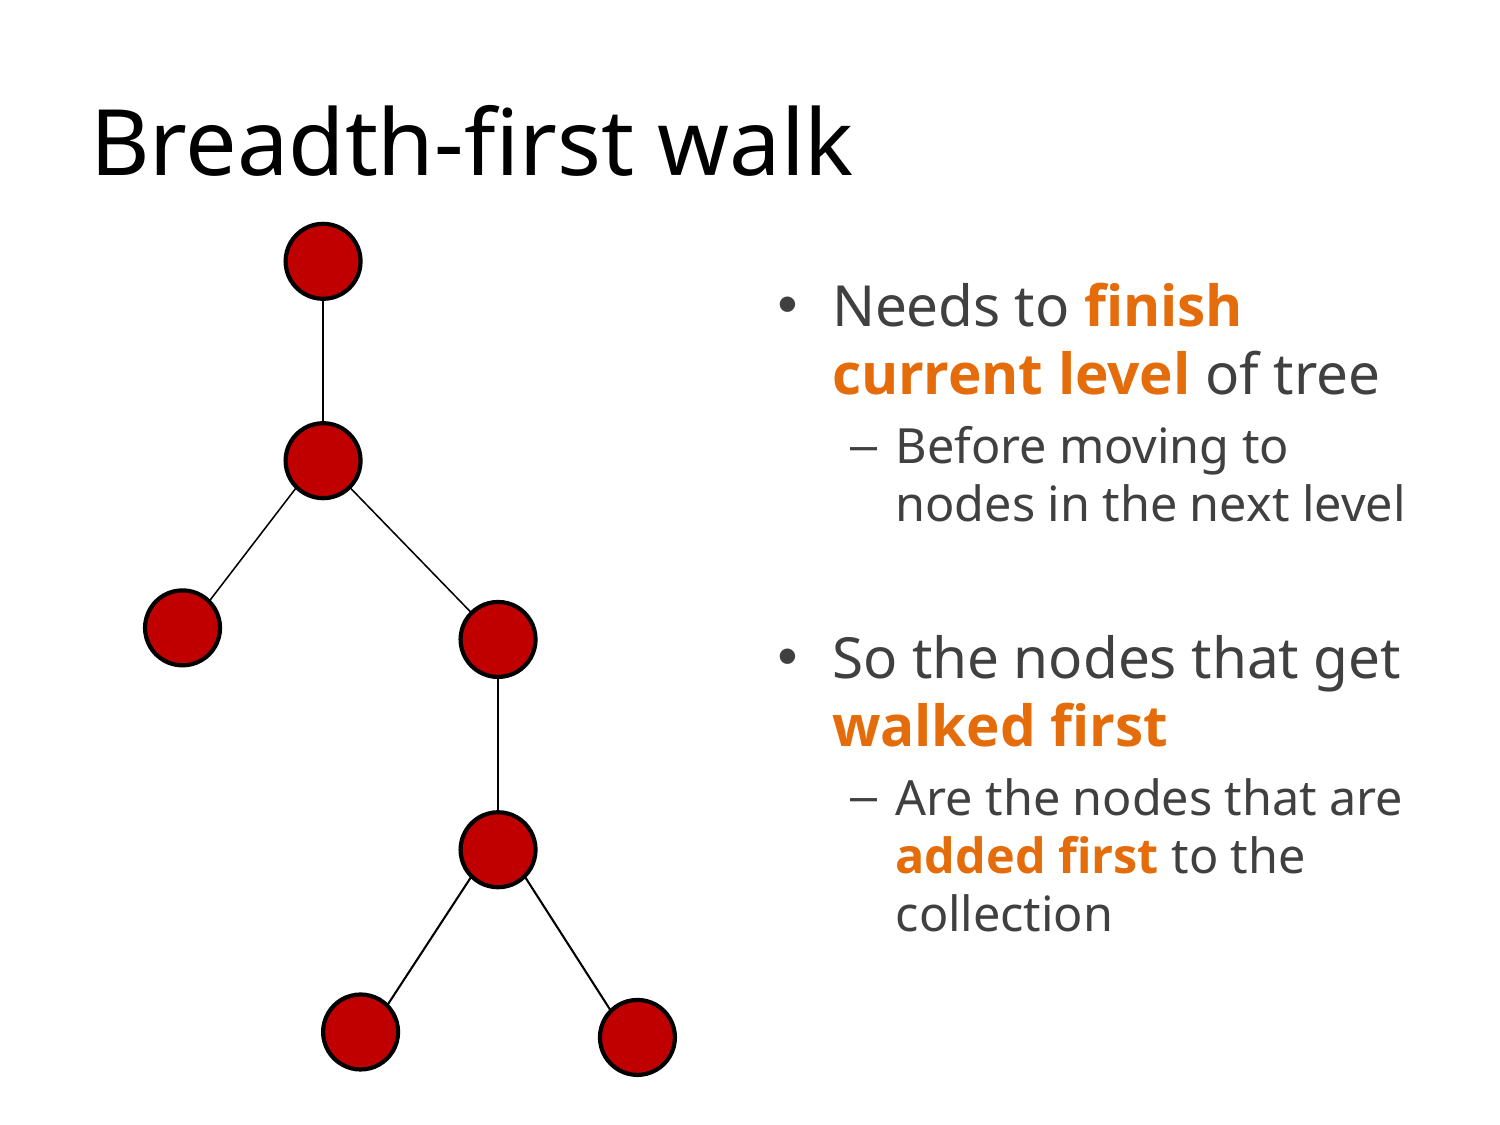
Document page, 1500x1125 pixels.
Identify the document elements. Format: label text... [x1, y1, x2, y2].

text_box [208, 486, 297, 602]
text_box [597, 997, 678, 1078]
title Breadth-first walk [75, 45, 1425, 233]
text_box [283, 221, 363, 301]
list Needs to finish current level of tree Before moving to nodes in the next level So the nodes that get walked first Are the nodes that are added first to the collection [762, 262, 1425, 1005]
text_box [142, 588, 223, 668]
text_box [458, 810, 538, 890]
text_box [524, 875, 612, 1012]
text_box [458, 599, 538, 679]
text_box [320, 992, 401, 1072]
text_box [349, 486, 472, 614]
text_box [386, 876, 472, 1006]
text_box [283, 421, 363, 501]
